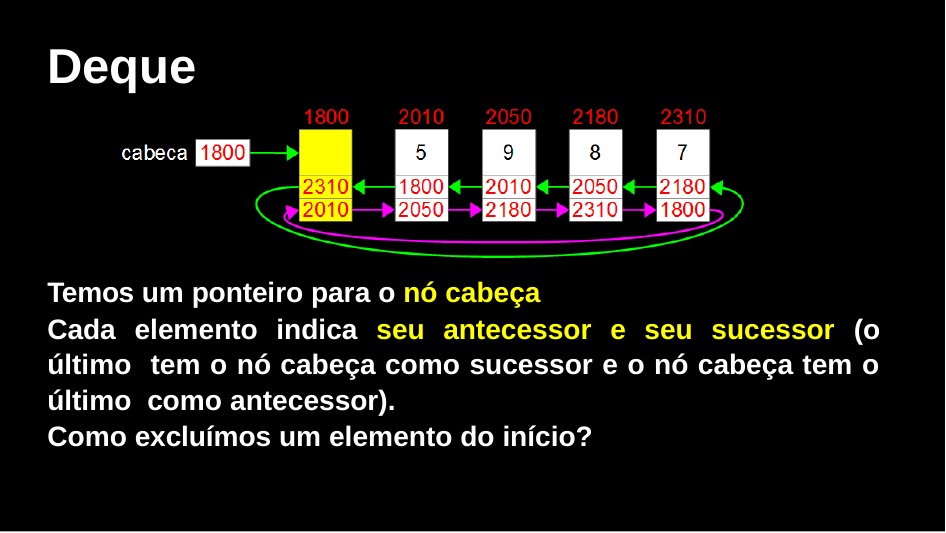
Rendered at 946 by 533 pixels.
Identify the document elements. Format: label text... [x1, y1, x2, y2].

title Deque [45, 31, 200, 123]
text_box Temos um ponteiro para o nó cabeça Cada elemento indica seu antecessor e seu sucessor (o último tem o nó cabeça como sucessor e o nó cabeça tem o último como antecessor). Como excluímos um elemento do início? [45, 269, 881, 453]
text_box [118, 103, 827, 263]
